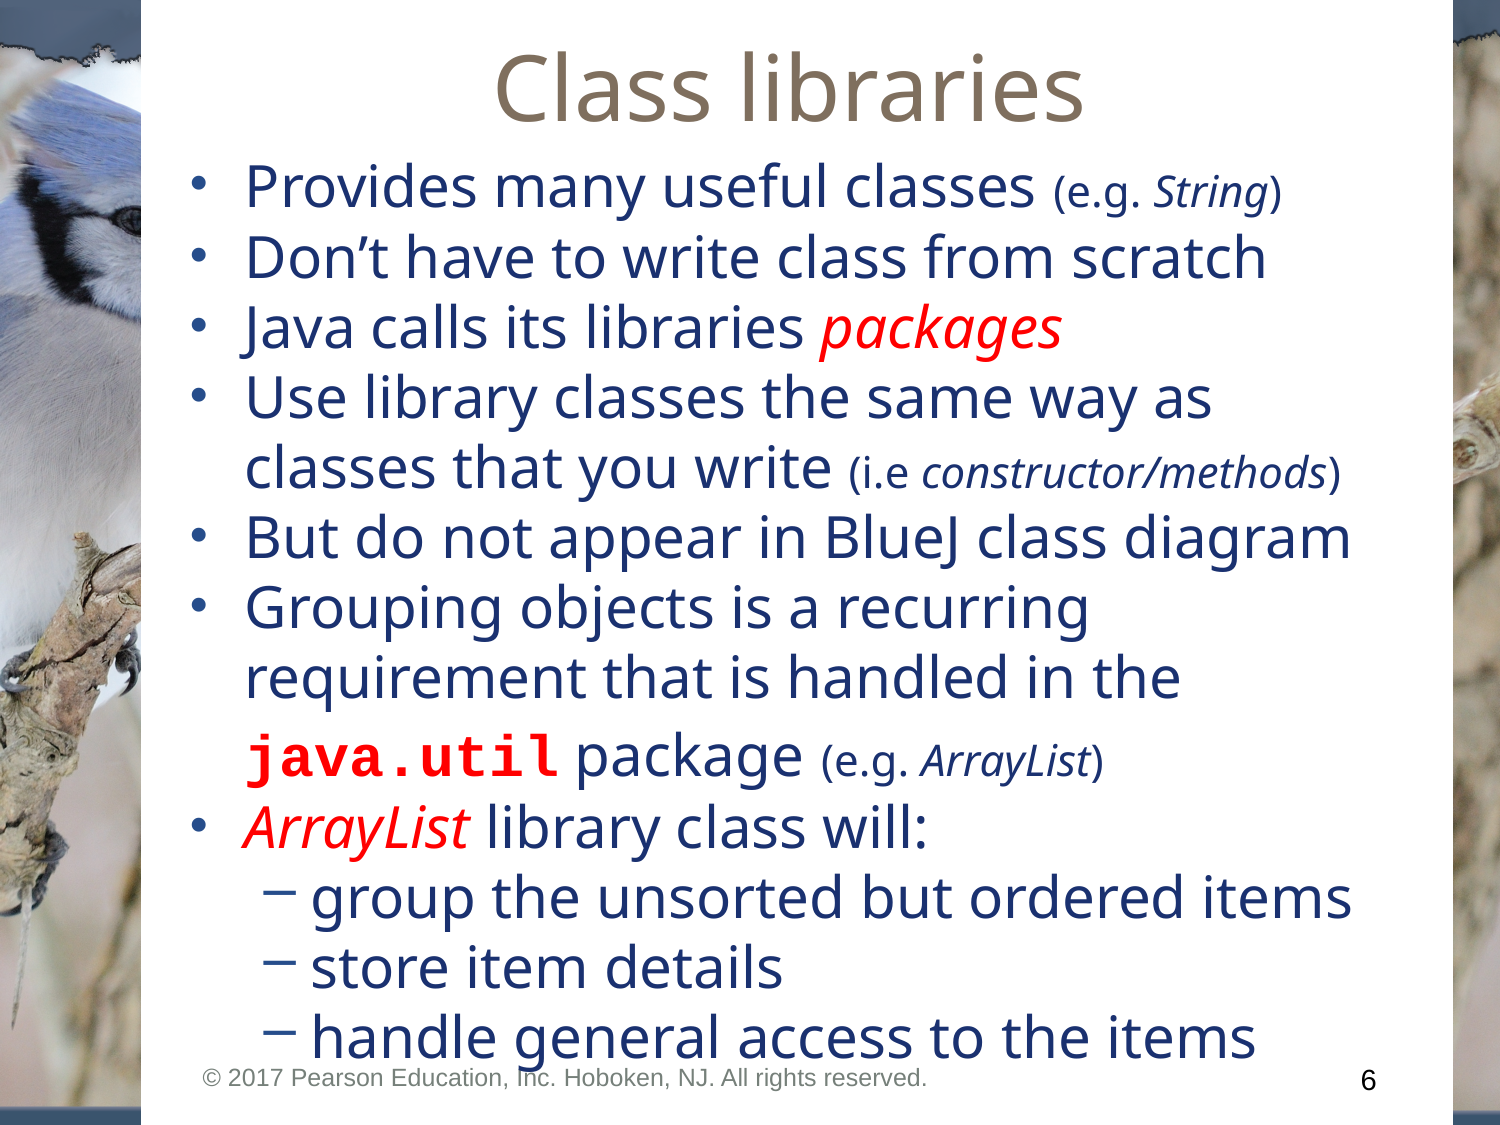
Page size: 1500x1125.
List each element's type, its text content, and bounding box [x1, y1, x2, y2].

title Class libraries [152, 30, 1428, 138]
picture [1453, 0, 1500, 1125]
footer © 2017 Pearson Education, Inc. Hoboken, NJ. All rights reserved. [187, 1059, 1325, 1105]
picture [0, 0, 141, 1125]
list Provides many useful classes (e.g. String) Don’t have to write class from scratch Java calls its libraries packages Use library classes the same way as classes that you write (i.e constructor/methods) But do not appear in BlueJ class diagram Grouping objects is a recurring requirement that is handled in the java.util package (e.g. ArrayList) ArrayList library class will: group the unsorted but ordered items store item details handle general access to the items [173, 137, 1428, 1059]
